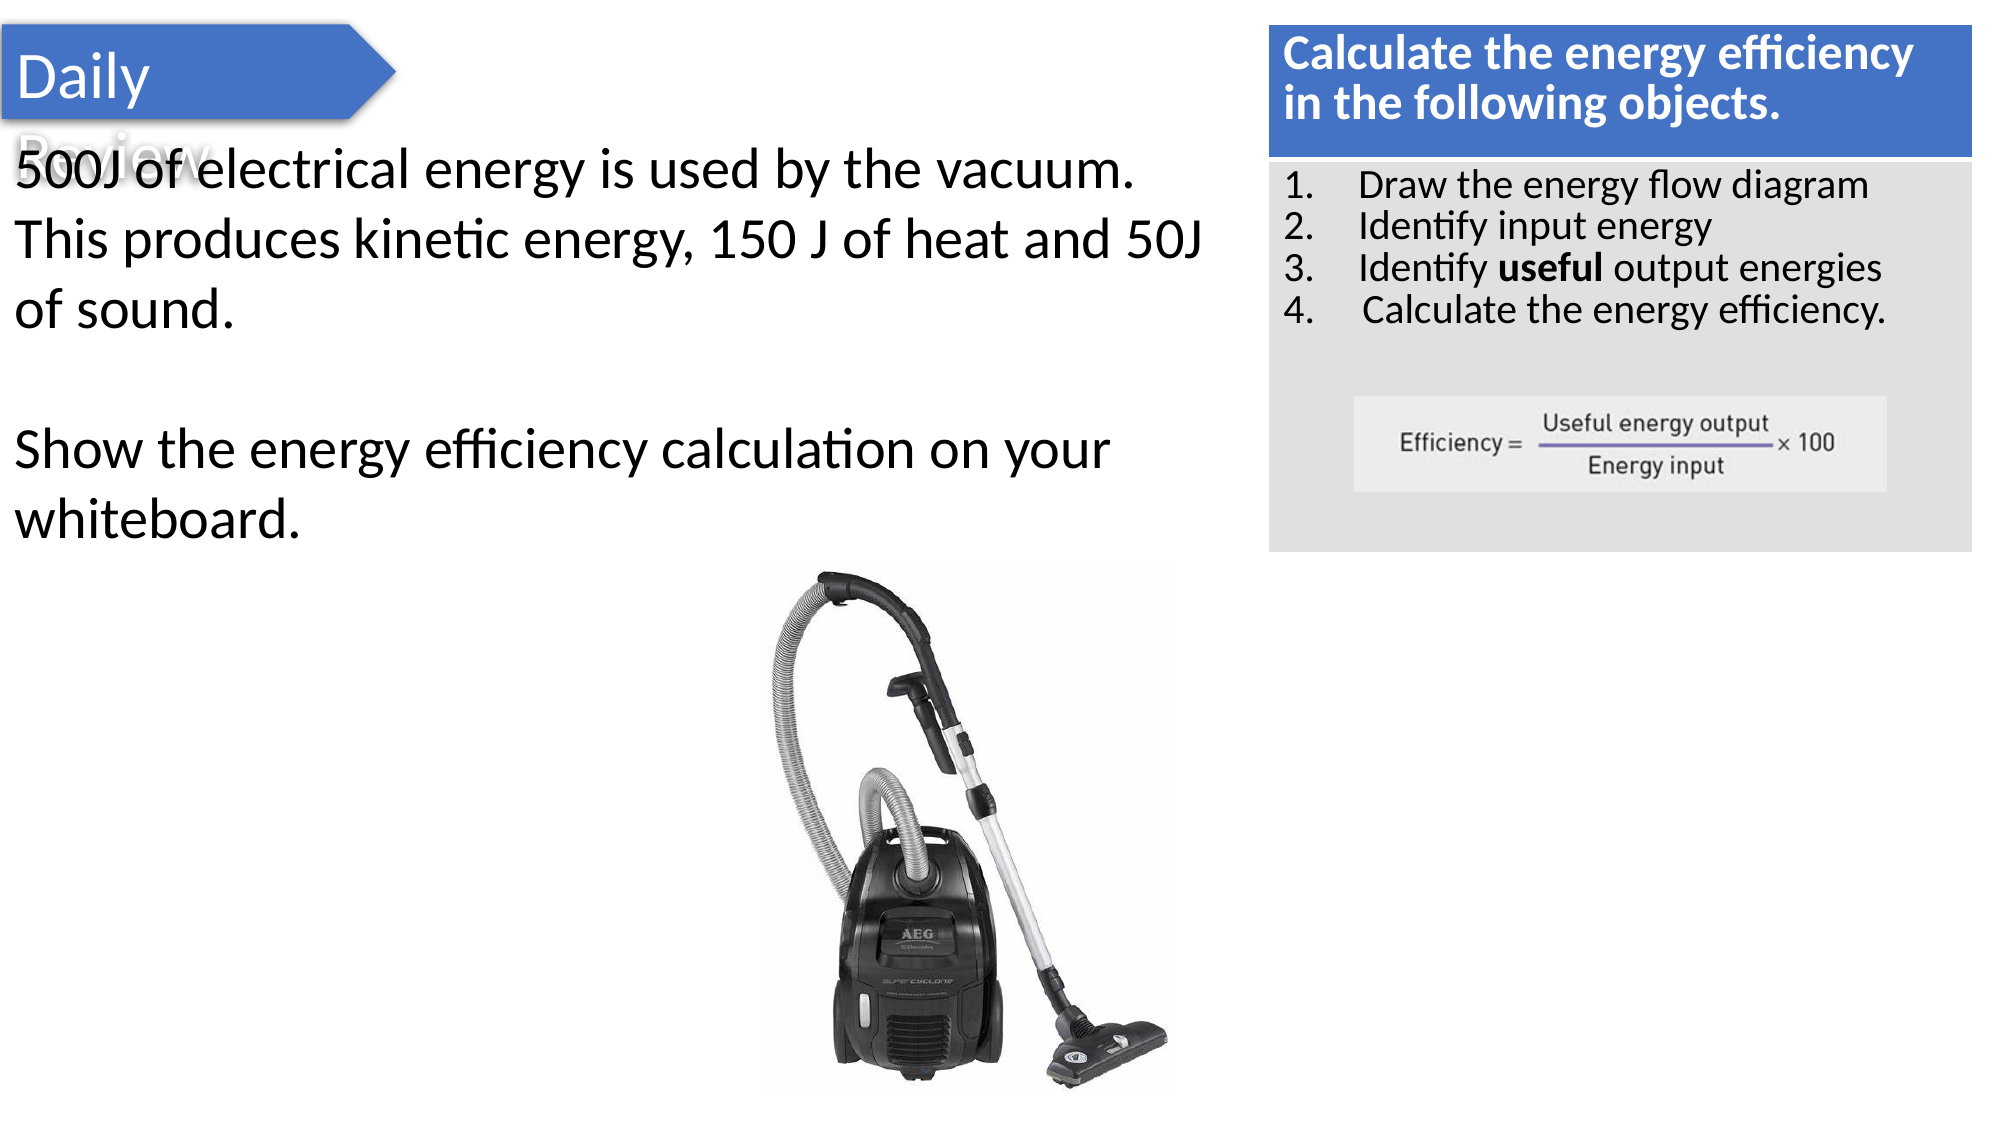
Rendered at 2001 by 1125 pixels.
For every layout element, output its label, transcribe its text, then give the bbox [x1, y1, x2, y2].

table_header Calculate the energy efficiency in the following objects. [1269, 25, 1972, 157]
picture [762, 562, 1176, 1097]
text_box Daily Review [1, 24, 397, 119]
picture [1354, 396, 1887, 492]
text_box 500J of electrical energy is used by the vacuum. This produces kinetic energy, 150 J of heat and 50J of sound. Show the energy efficiency calculation on your whiteboard. [0, 122, 1254, 558]
table_cell Draw the energy flow diagram Identify input energy Identify useful output energies 4. Calculate the energy efficiency. [1269, 162, 1972, 552]
